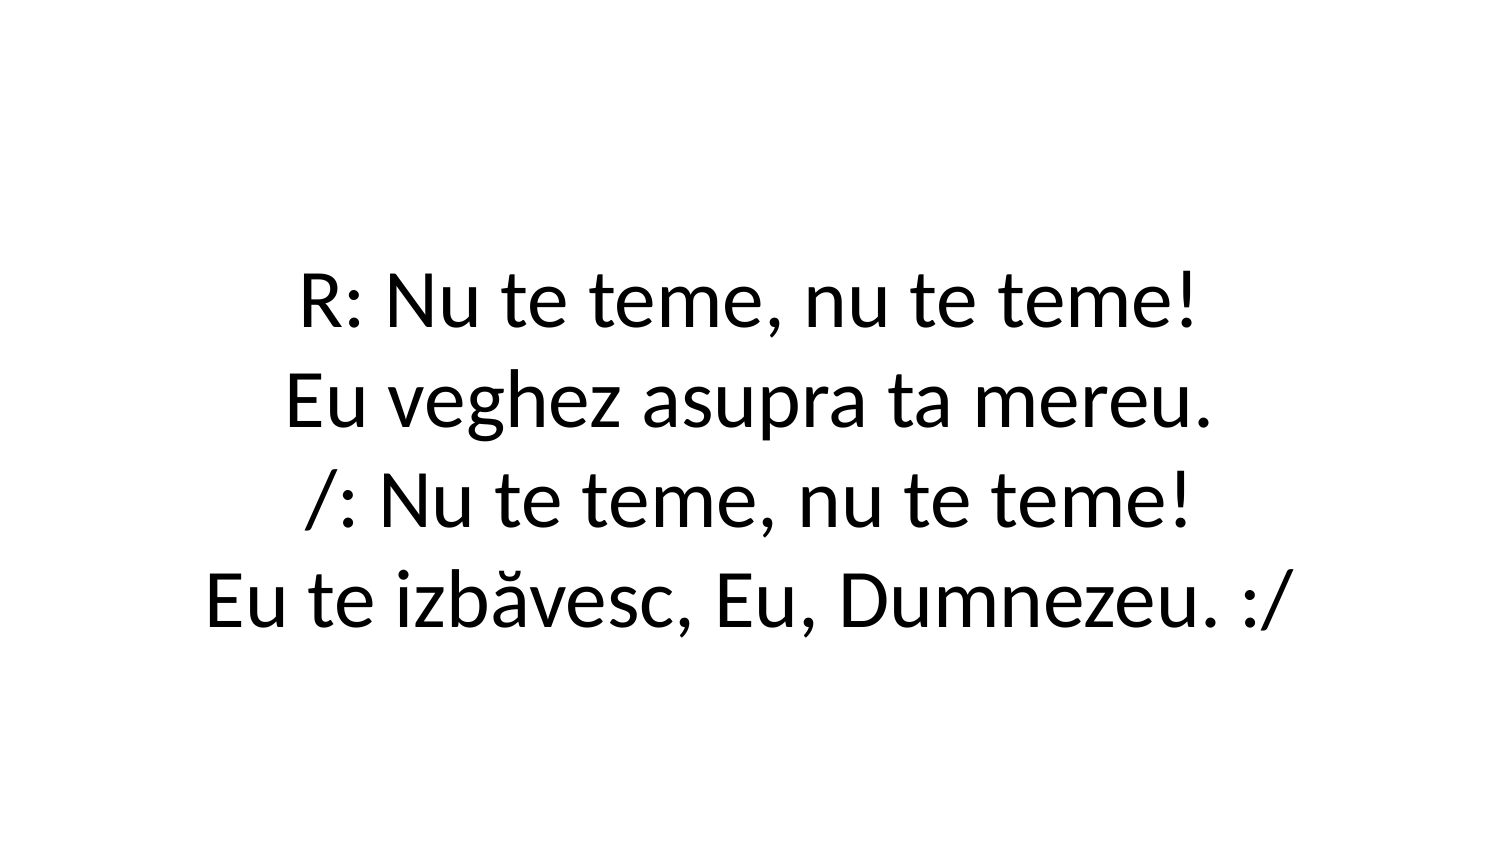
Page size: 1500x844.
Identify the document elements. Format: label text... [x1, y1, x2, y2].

text_box R: Nu te teme, nu te teme! Eu veghez asupra ta mereu. /: Nu te teme, nu te teme! Eu te izbăvesc, Eu, Dumnezeu. :/ [189, 192, 1311, 652]
